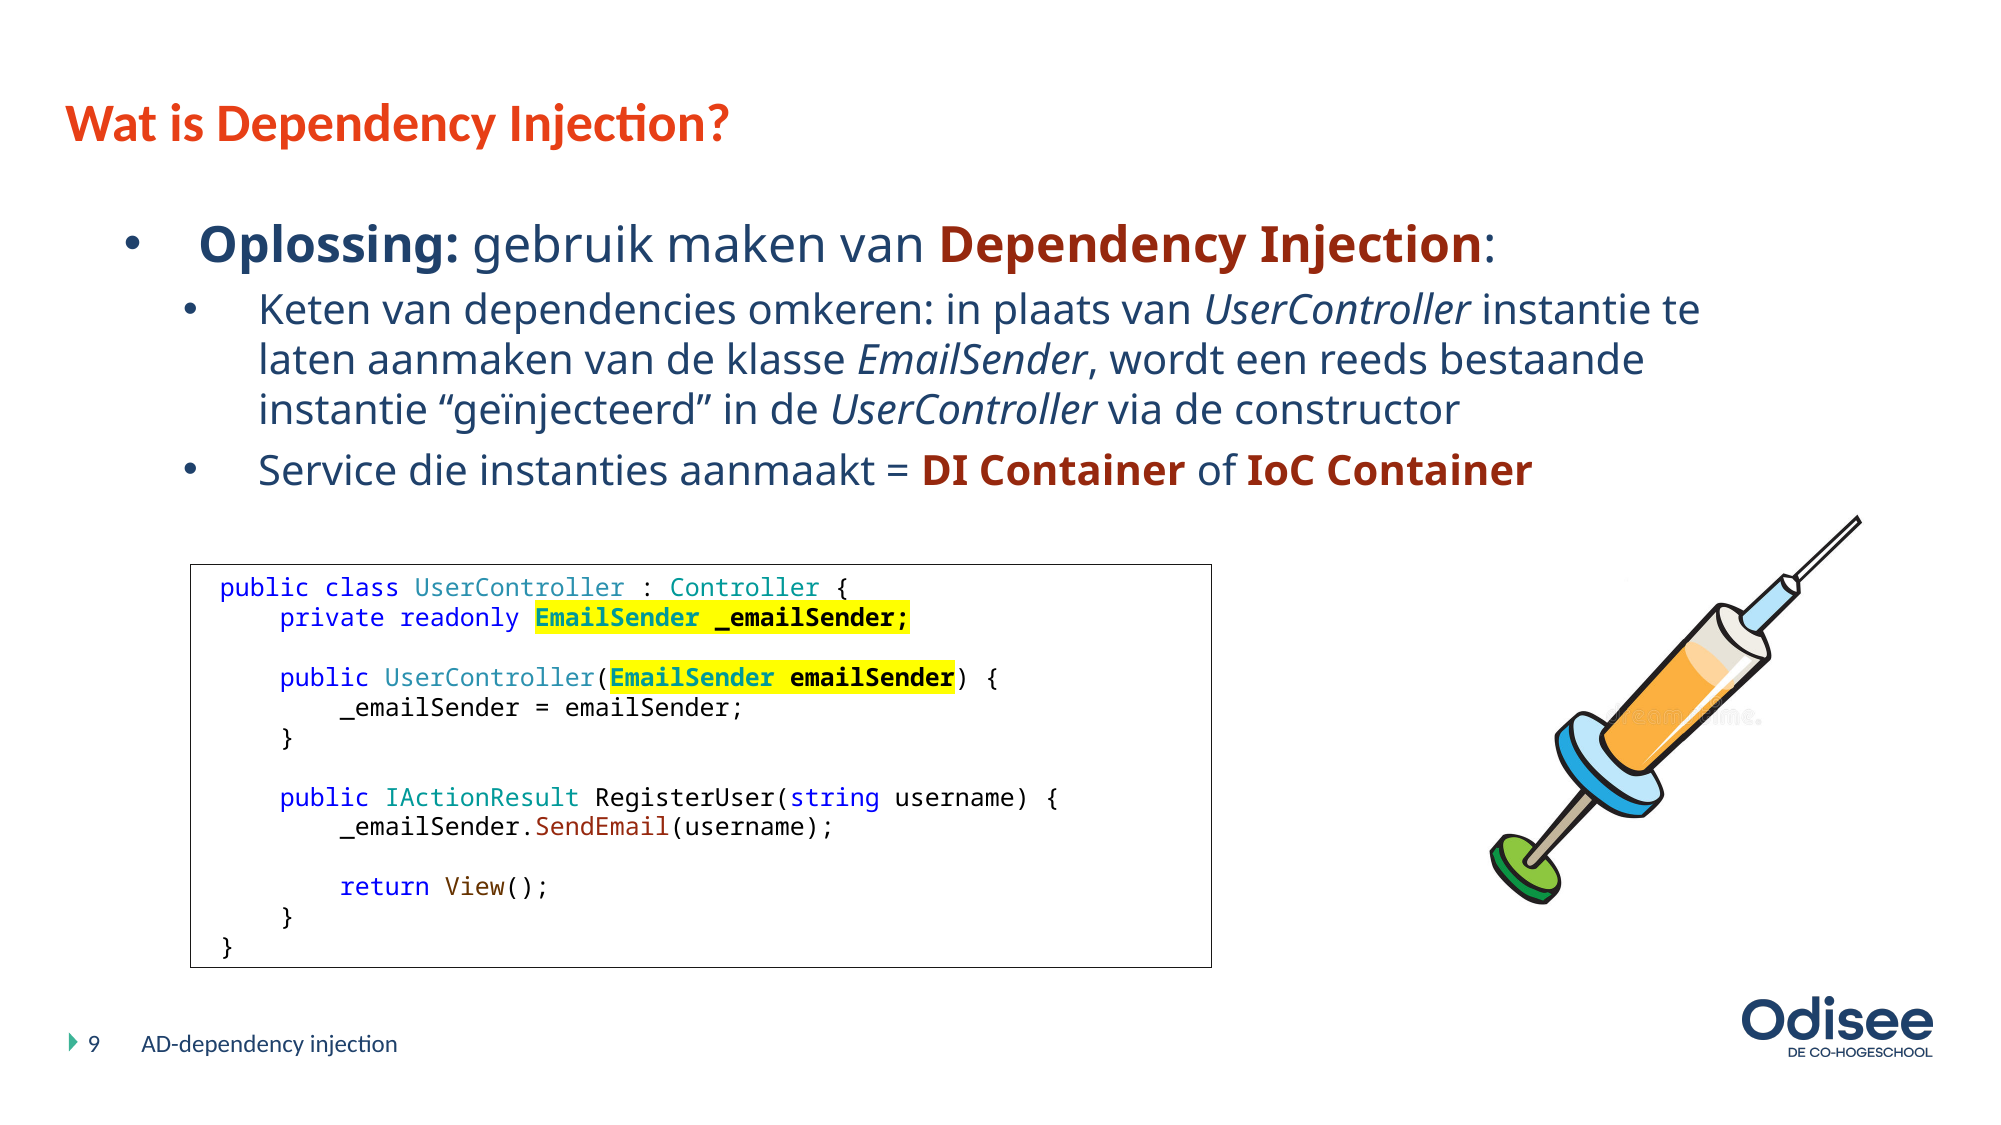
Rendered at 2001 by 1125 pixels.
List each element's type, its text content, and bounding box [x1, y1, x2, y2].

text_box public class UserController : Controller { private readonly EmailSender _emailSender; public UserController(EmailSender emailSender) { _emailSender = emailSender; } public IActionResult RegisterUser(string username) { _emailSender.SendEmail(username); return View(); } } [190, 564, 1212, 968]
picture [1483, 509, 1884, 910]
title Wat is Dependency Injection? [64, 100, 1790, 212]
slide_number 9 [87, 1027, 135, 1088]
list Oplossing: gebruik maken van Dependency Injection: Keten van dependencies omkeren: in plaats van UserController instantie te laten aanmaken van de klasse EmailSender, wordt een reeds bestaande instantie “geïnjecteerd” in de UserController via de constructor Service die instanties aanmaakt = DI Container of IoC Container [64, 212, 1810, 647]
footer AD-dependency injection [141, 1027, 817, 1088]
picture [1742, 996, 1933, 1057]
